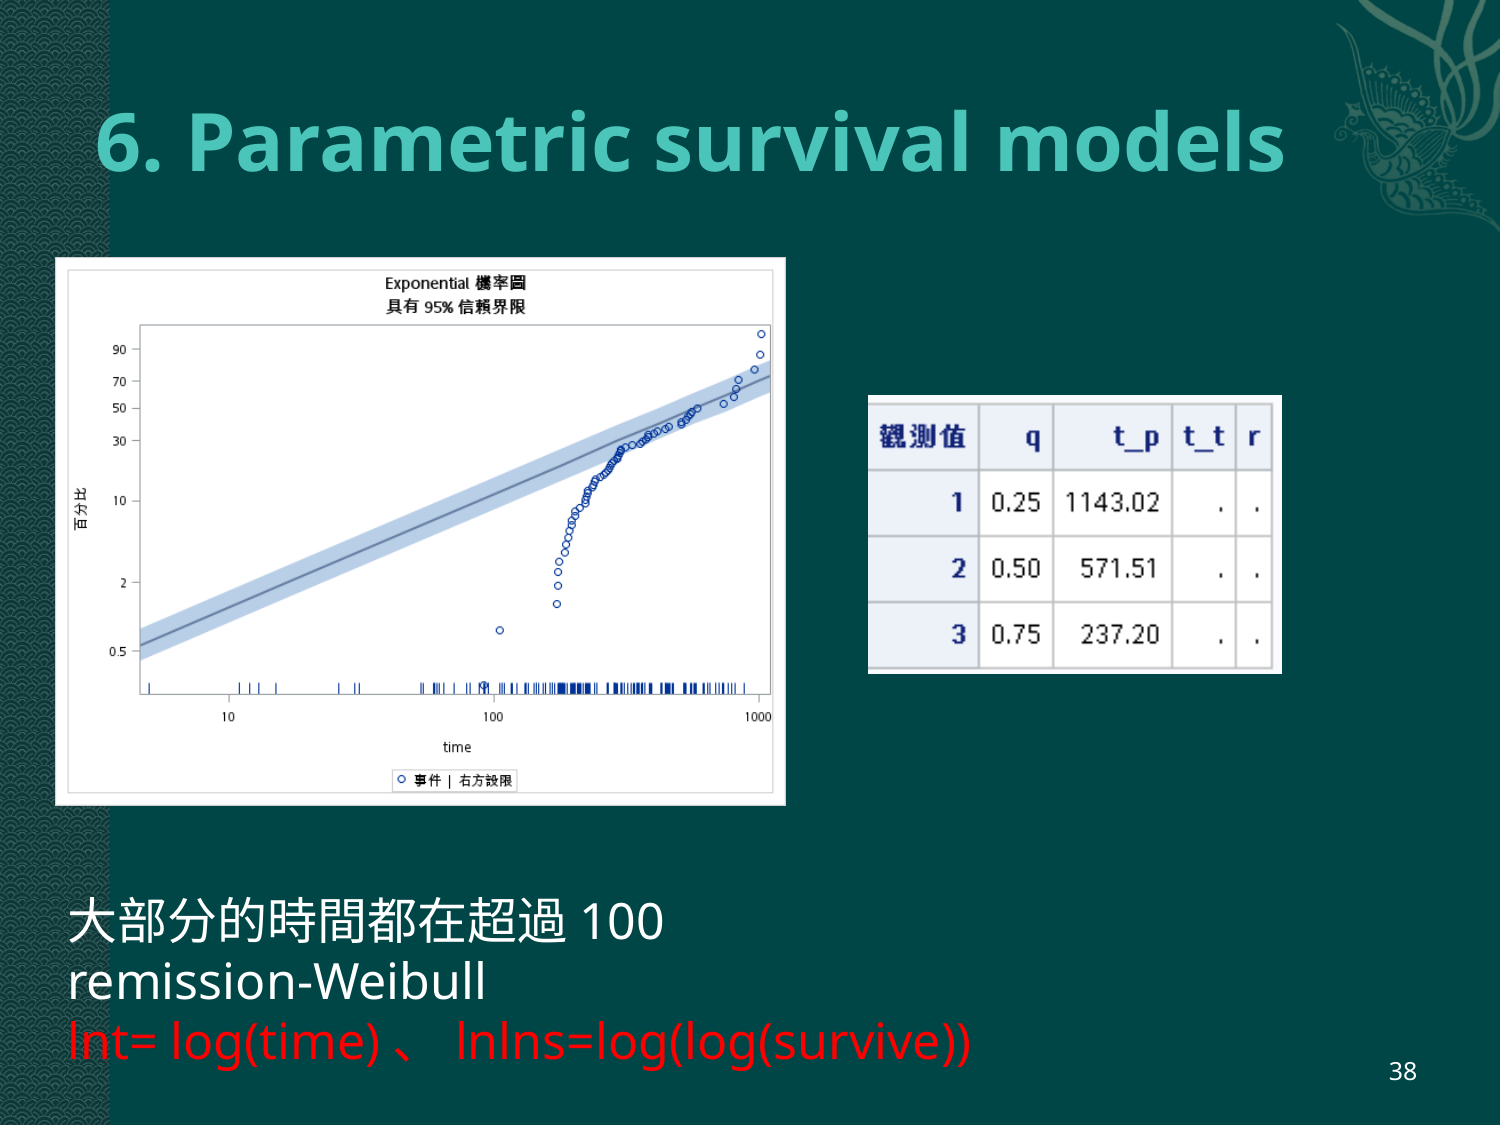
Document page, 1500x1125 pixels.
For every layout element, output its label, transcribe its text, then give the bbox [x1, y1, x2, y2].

text_box 大部分的時間都在超過100 remission-Weibull lnt= log(time)、lnlns=log(log(survive)) [52, 882, 997, 1078]
picture [0, 76, 786, 1125]
picture [1334, 76, 1500, 235]
slide_number ‹#› [1074, 1042, 1425, 1103]
title 6. Parametric survival models [75, 76, 1351, 233]
picture [867, 394, 1282, 674]
text_box [0, 0, 1500, 75]
